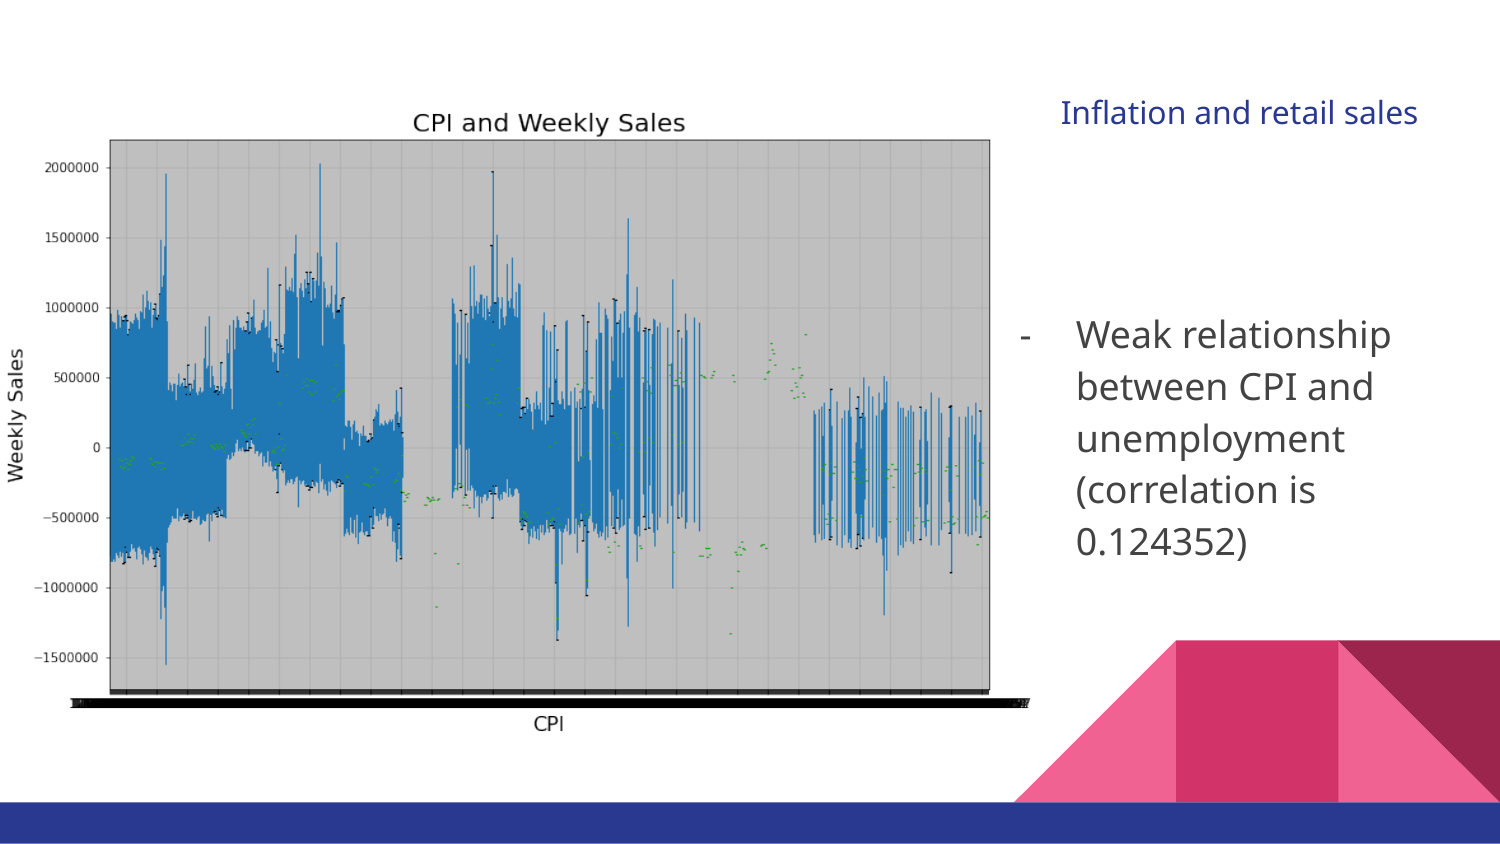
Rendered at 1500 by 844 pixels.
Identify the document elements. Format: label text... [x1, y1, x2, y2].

title Inflation and retail sales [1045, 77, 1440, 177]
list Weak relationship between CPI and unemployment (correlation is 0.124352) [985, 289, 1500, 804]
picture [0, 99, 1039, 745]
